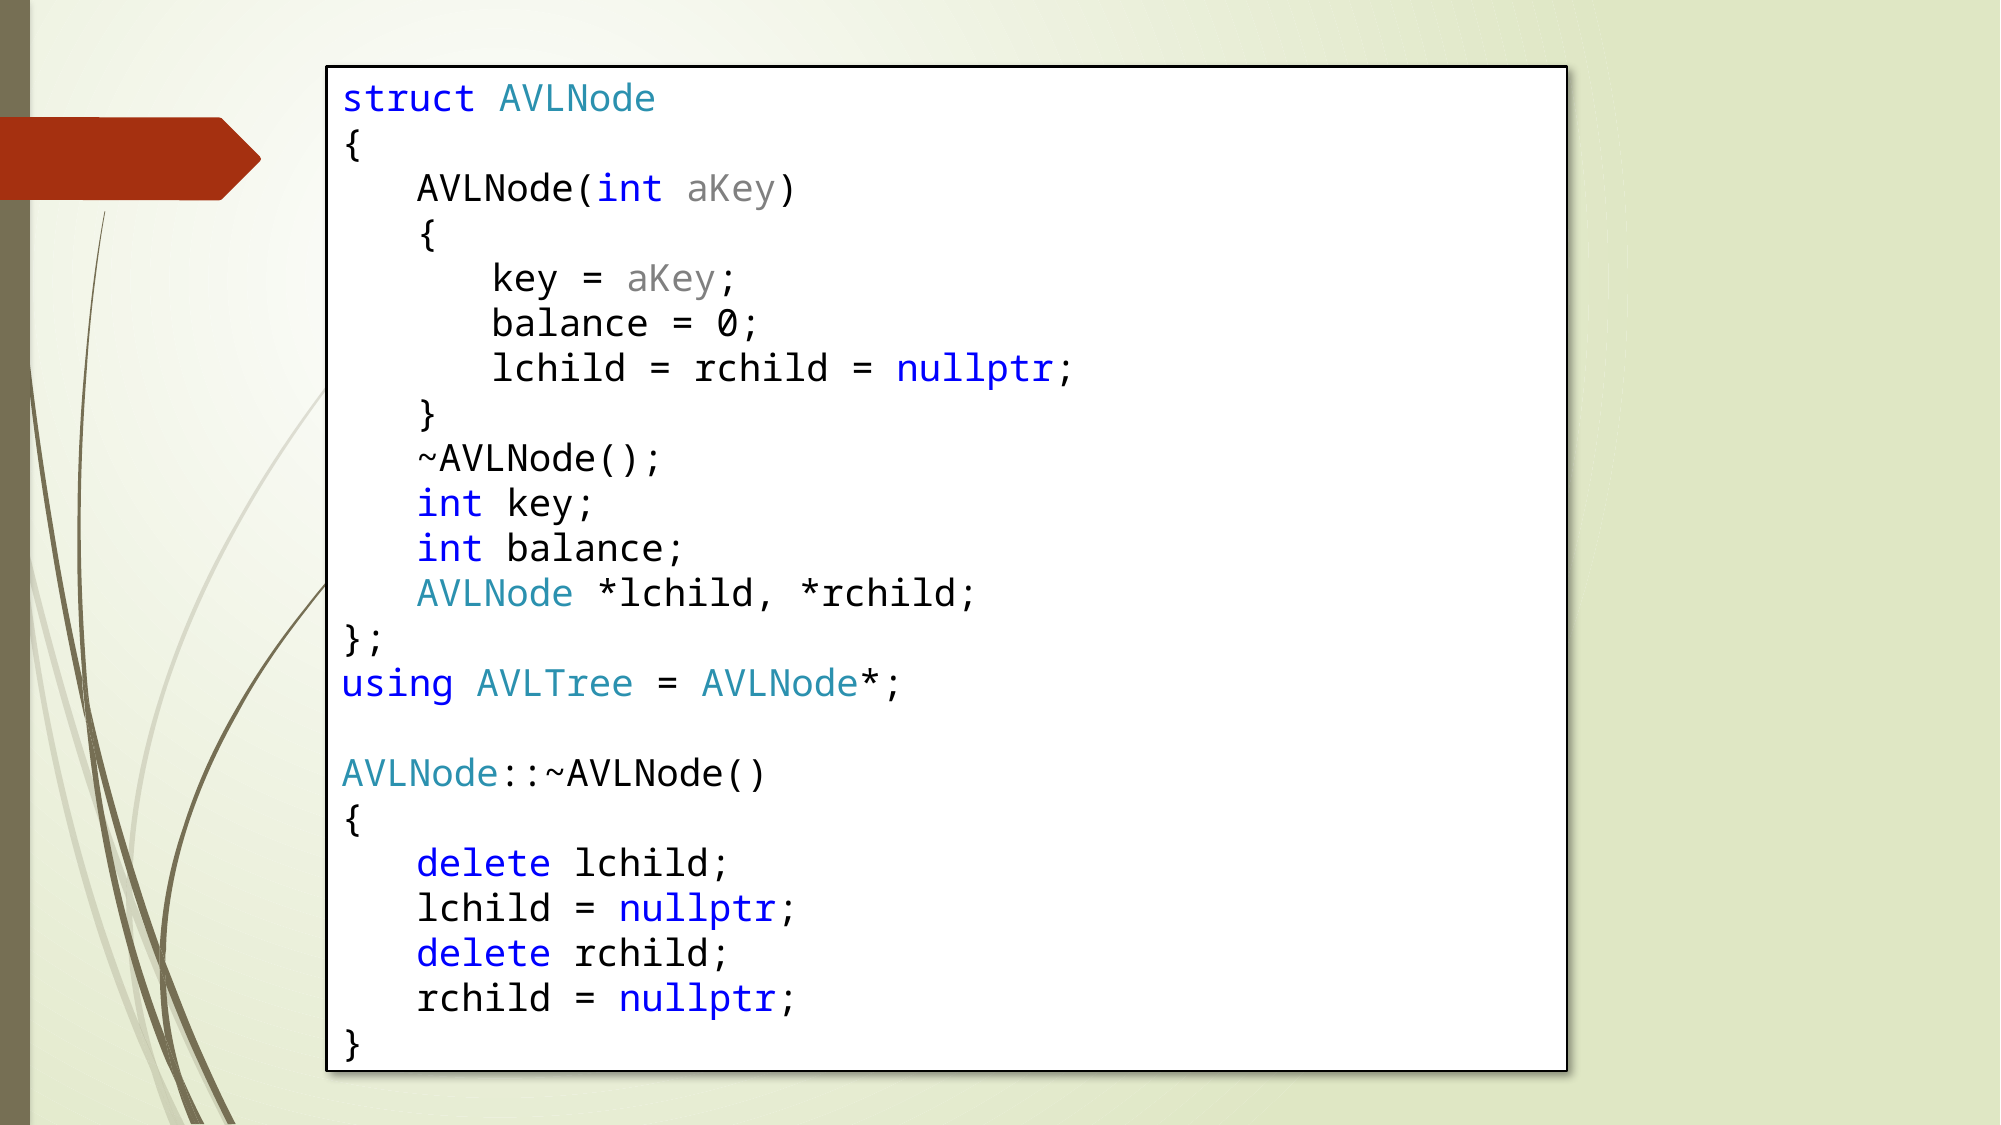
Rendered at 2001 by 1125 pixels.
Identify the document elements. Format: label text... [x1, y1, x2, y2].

text_box struct AVLNode { AVLNode(int aKey) { key = aKey; balance = 0; lchild = rchild = nullptr; } ~AVLNode(); int key; int balance; AVLNode *lchild, *rchild; }; using AVLTree = AVLNode*; AVLNode::~AVLNode() { delete lchild; lchild = nullptr; delete rchild; rchild = nullptr; } [325, 65, 1568, 1072]
